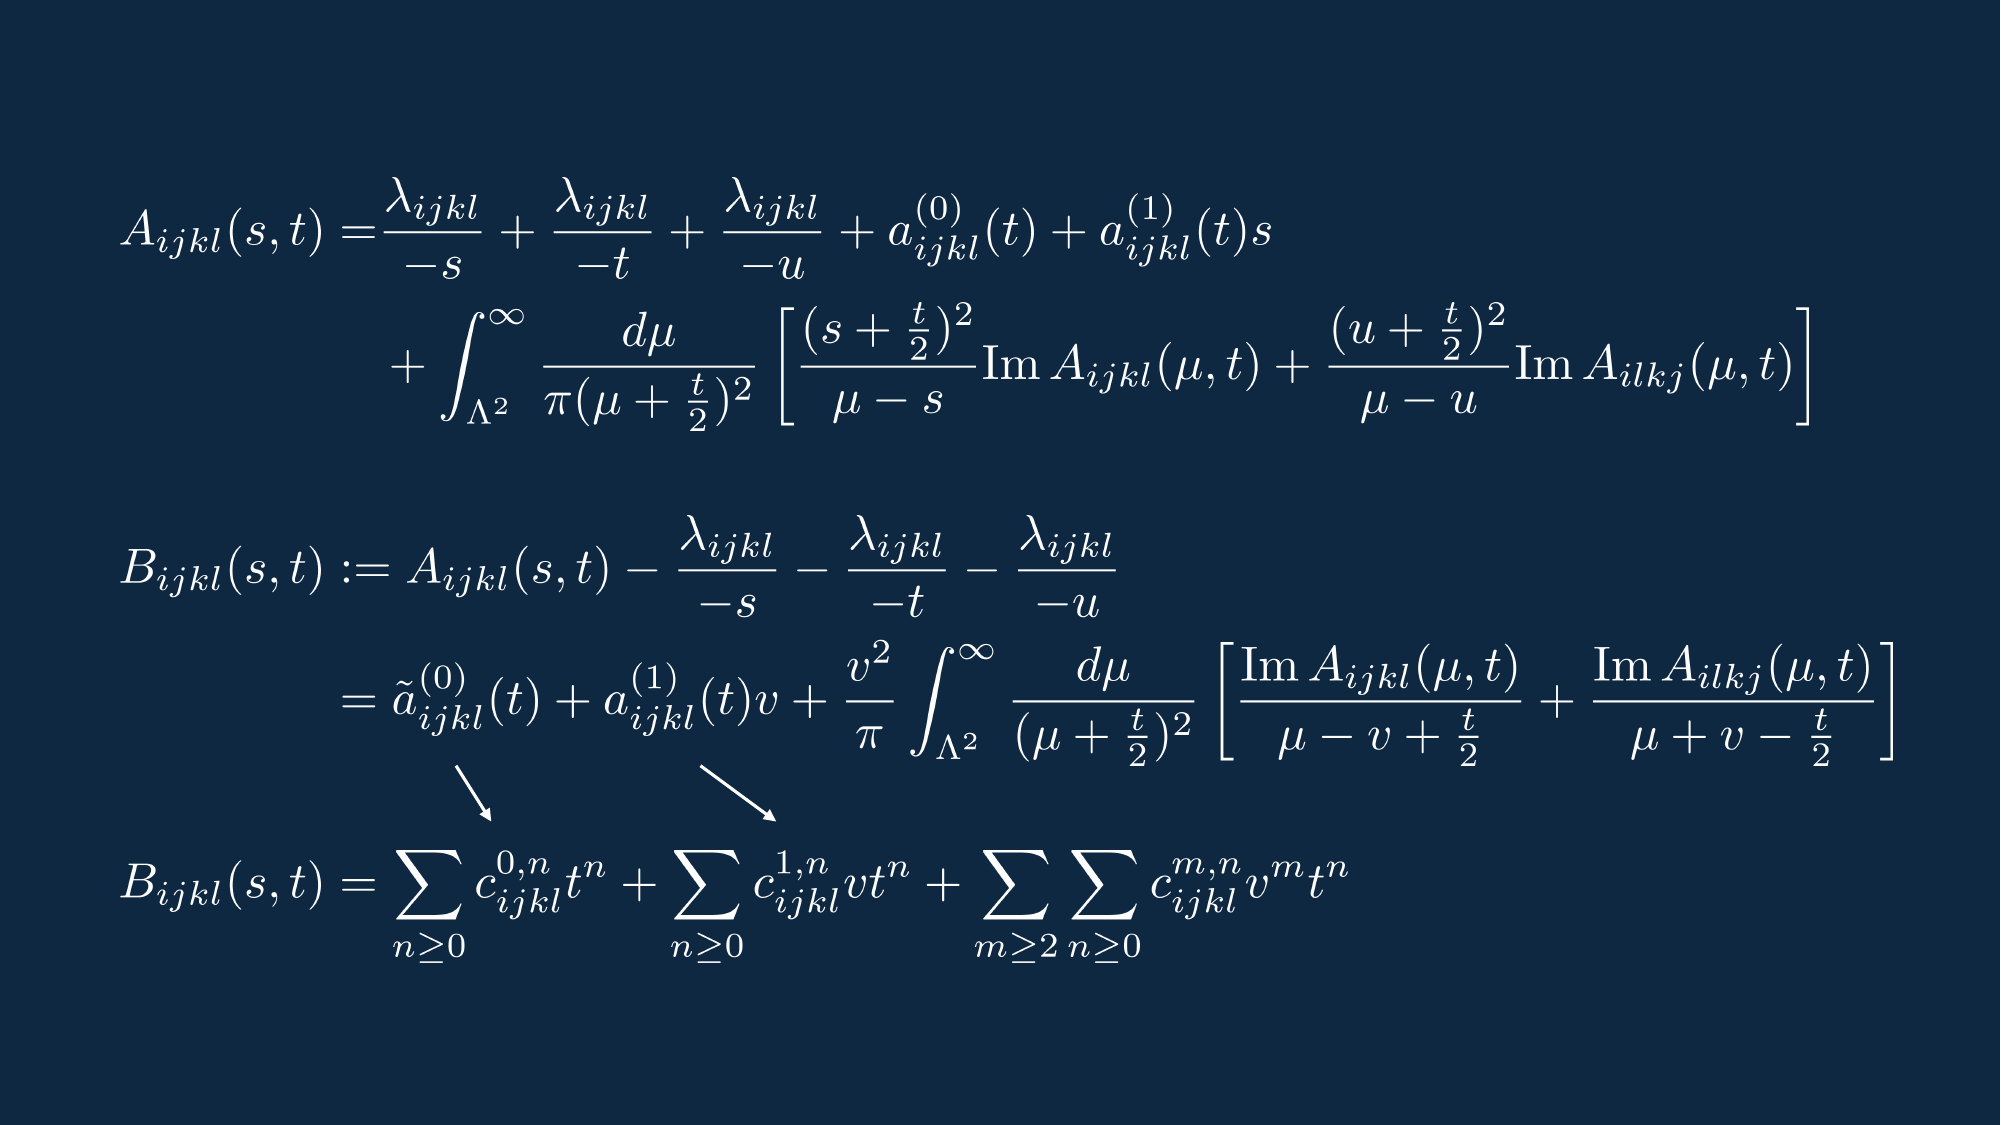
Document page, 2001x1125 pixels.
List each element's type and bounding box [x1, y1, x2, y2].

text_box [699, 765, 777, 822]
text_box [455, 765, 492, 822]
picture [120, 176, 1809, 432]
picture [120, 849, 1349, 964]
picture [120, 514, 1894, 767]
